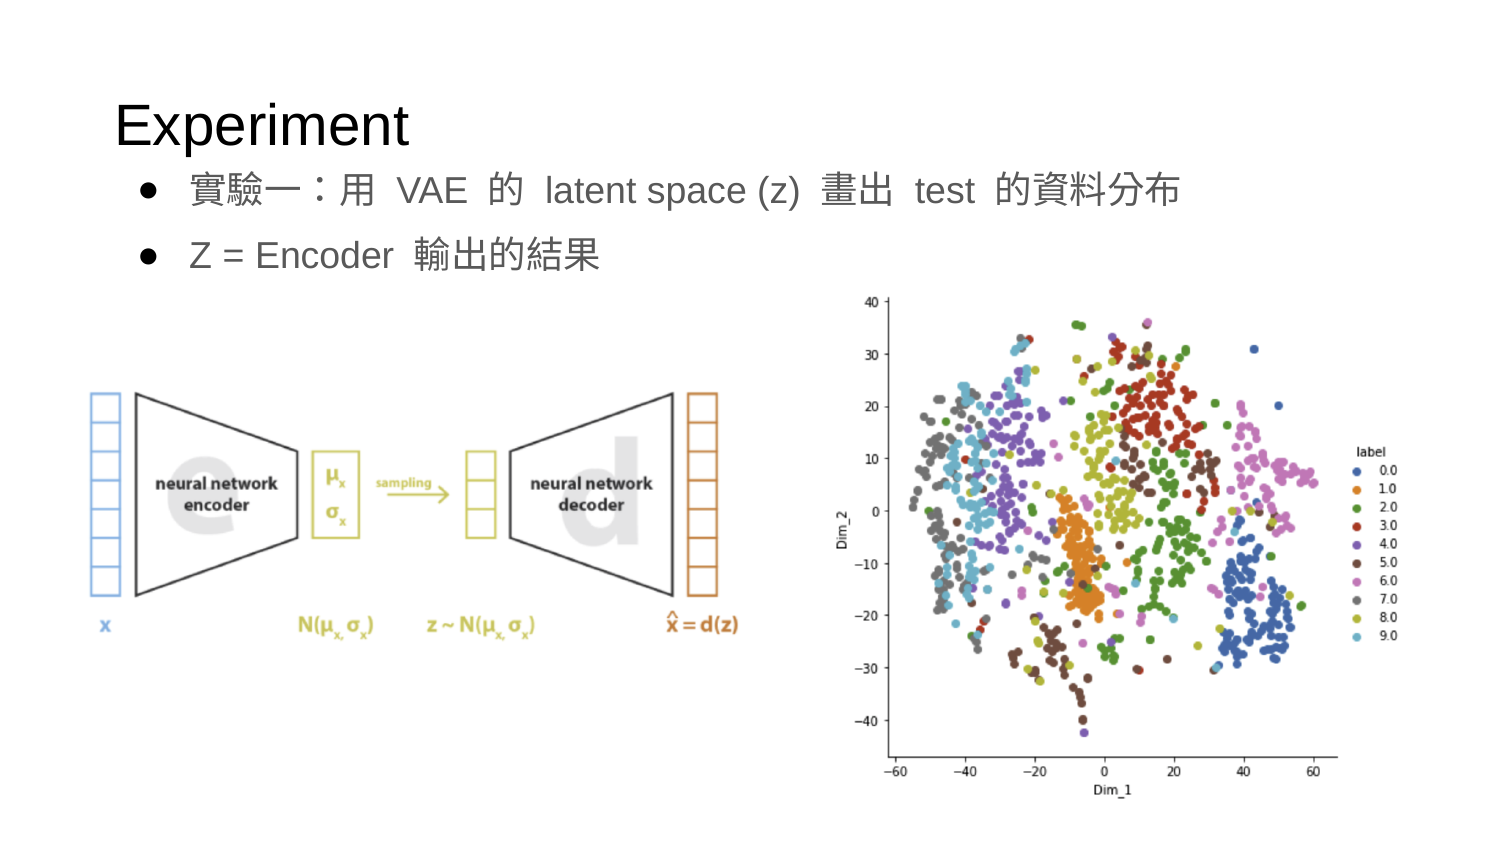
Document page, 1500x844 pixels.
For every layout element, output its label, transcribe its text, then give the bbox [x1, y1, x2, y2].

picture [802, 278, 1422, 817]
picture [67, 370, 750, 669]
title Experiment [103, 44, 1397, 165]
list 實驗一：用 VAE 的 latent space (z) 畫出 test 的資料分布 Z = Encoder 輸出的結果 [102, 165, 1397, 701]
